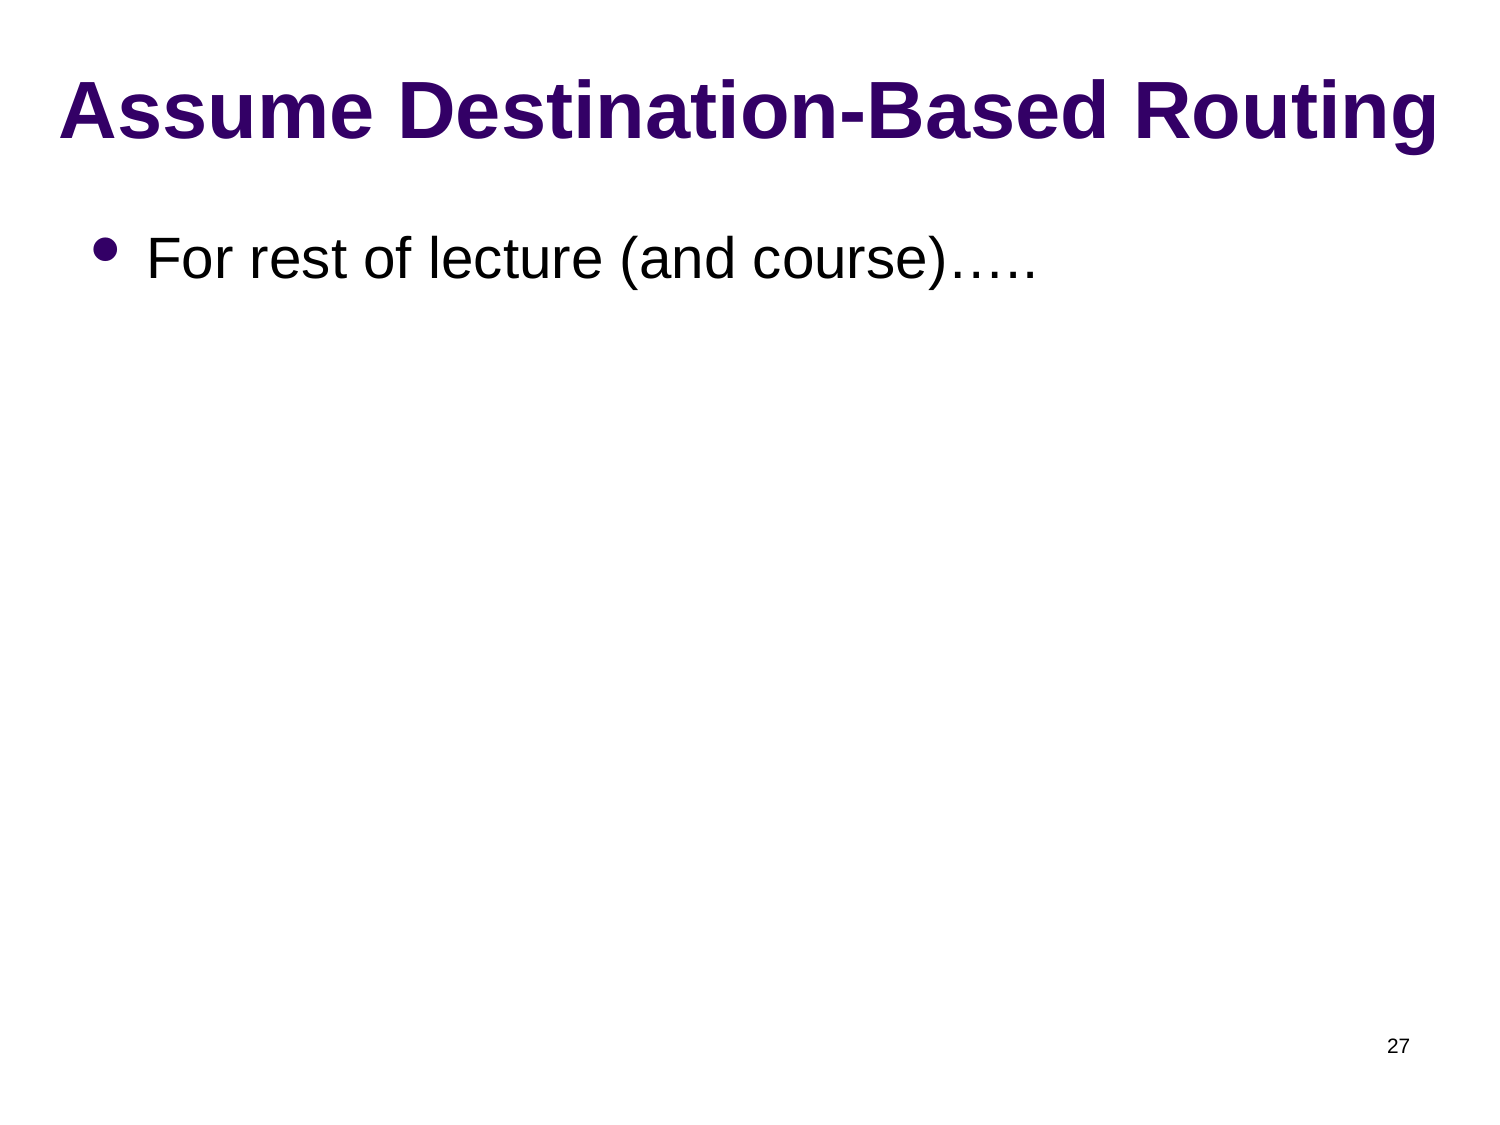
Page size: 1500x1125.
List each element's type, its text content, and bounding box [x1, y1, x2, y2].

slide_number 27 [1074, 1024, 1426, 1101]
title Assume Destination-Based Routing [0, 20, 1500, 163]
list For rest of lecture (and course)….. [75, 212, 1475, 1006]
